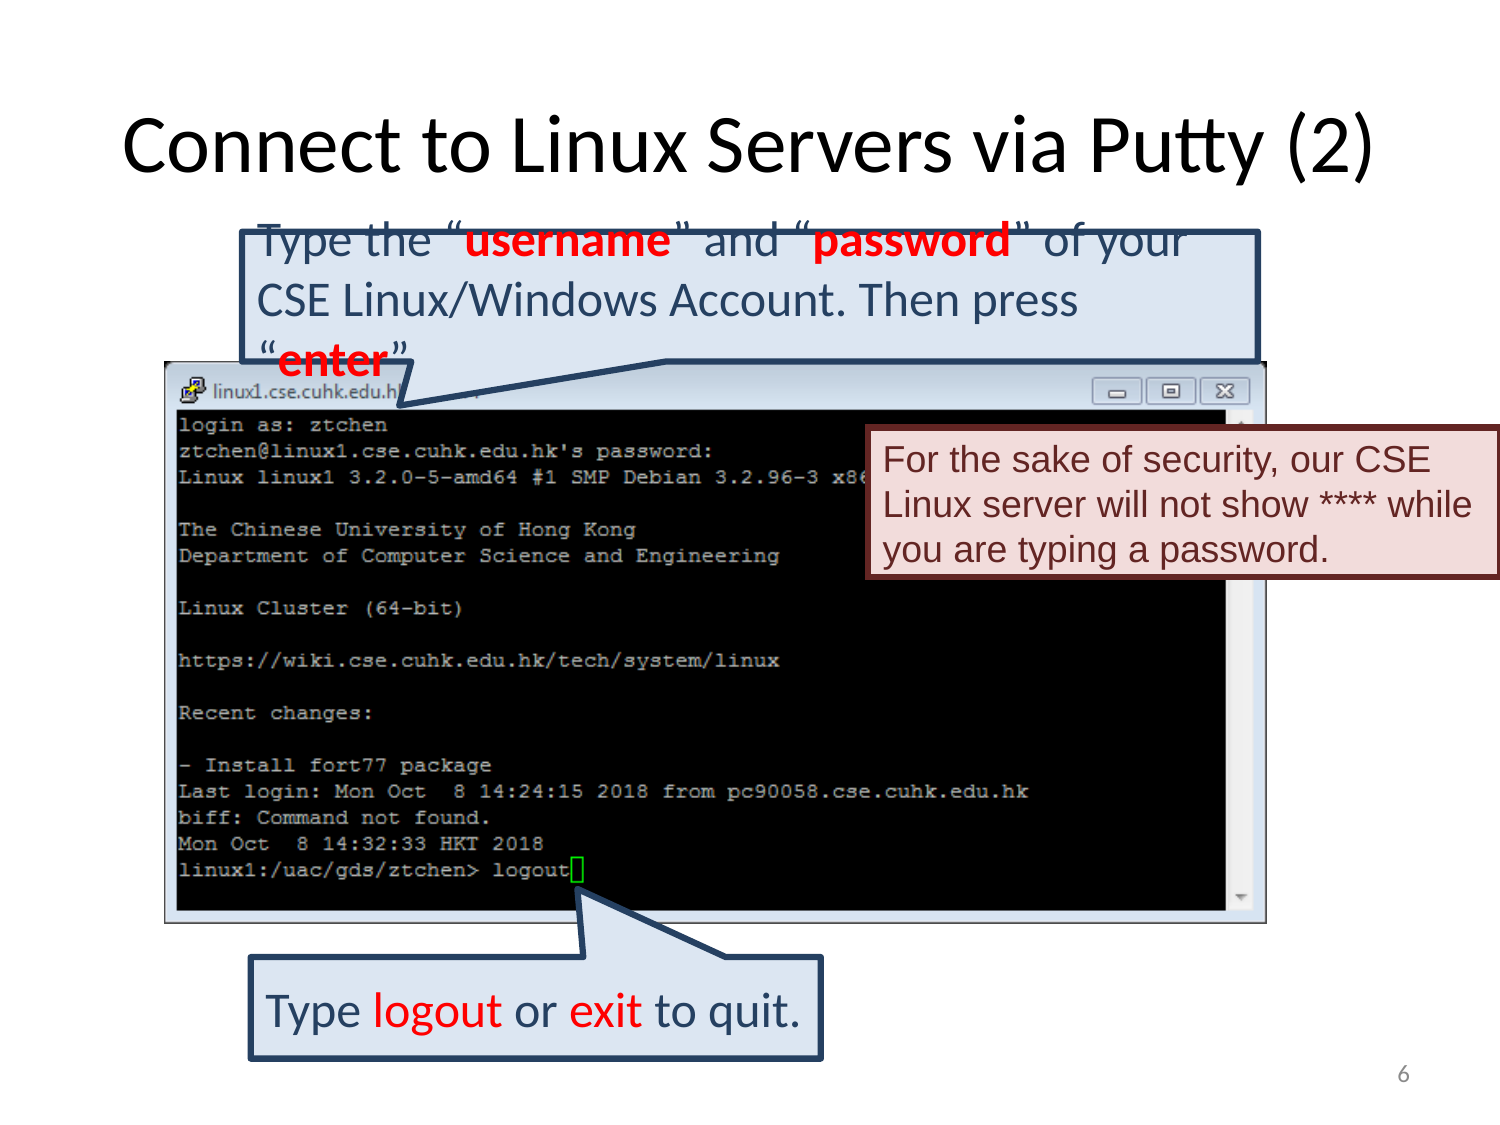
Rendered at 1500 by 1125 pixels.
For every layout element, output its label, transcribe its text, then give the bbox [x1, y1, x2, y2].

text_box Type logout or exit to quit. [248, 932, 823, 1061]
title Connect to Linux Servers via Putty (2) [75, 45, 1425, 233]
slide_number 6 [1074, 1042, 1425, 1103]
text_box For the sake of security, our CSE Linux server will not show **** while you are typing a password. [1272, 427, 1500, 578]
picture [163, 361, 1267, 924]
text_box Type the “username” and “password” of your CSE Linux/Windows Account. Then press “enter” [239, 229, 1260, 360]
